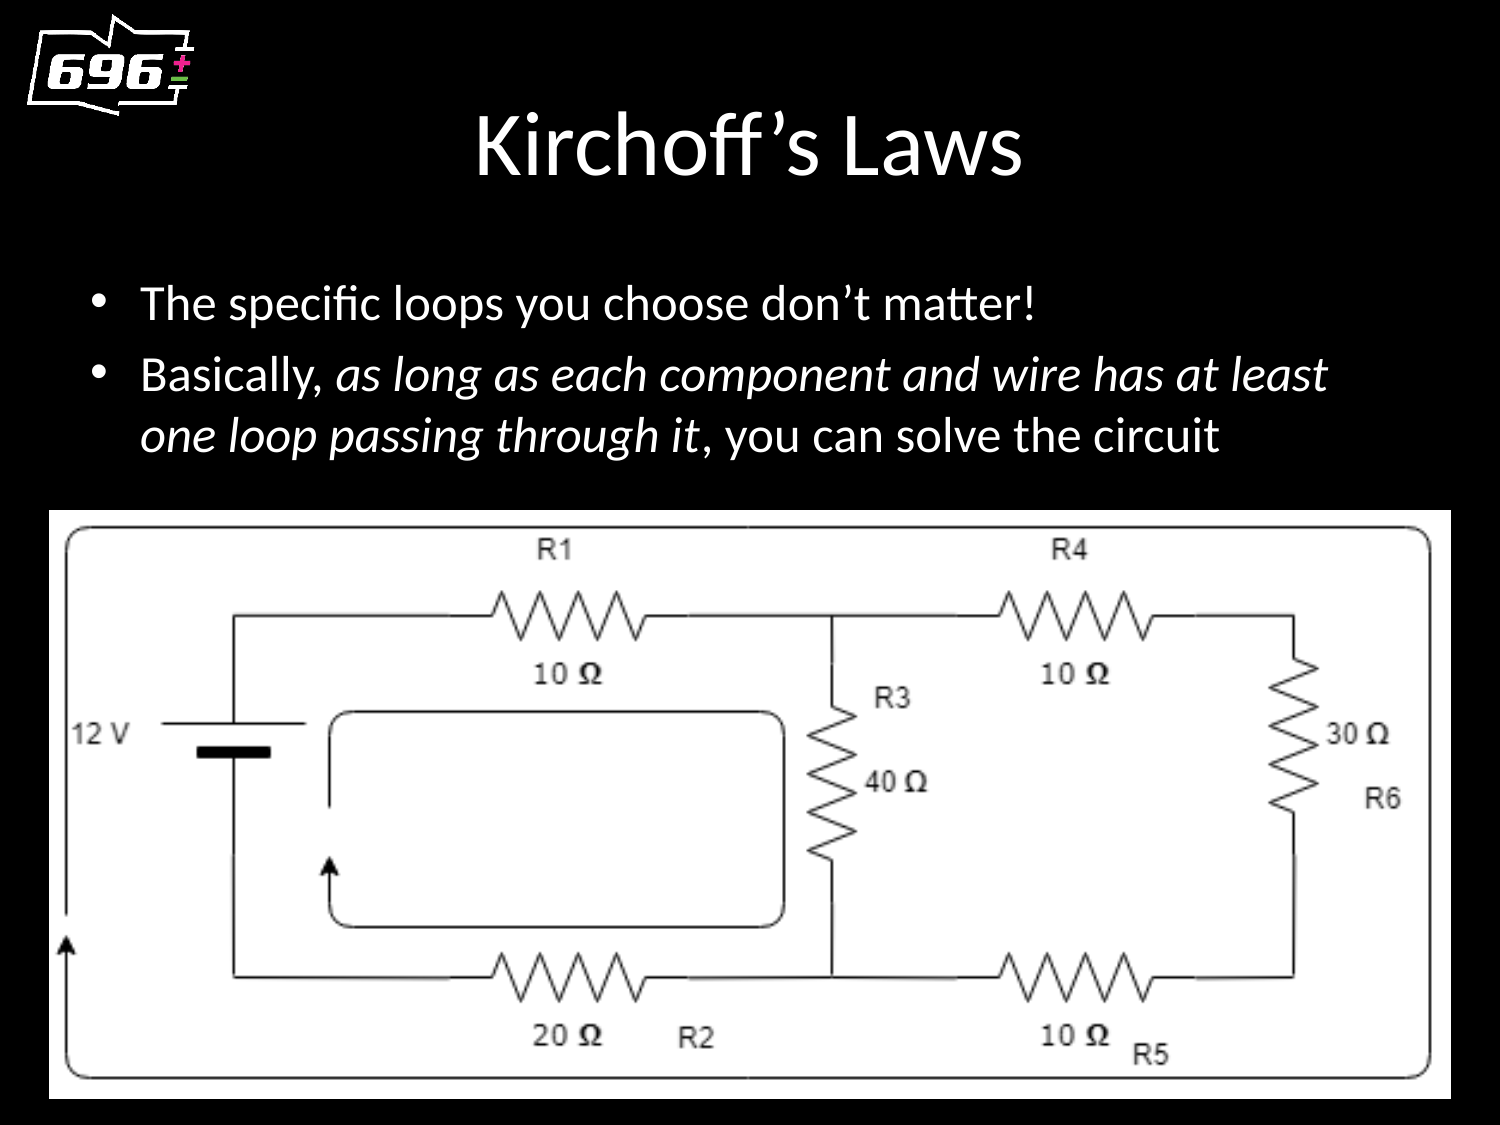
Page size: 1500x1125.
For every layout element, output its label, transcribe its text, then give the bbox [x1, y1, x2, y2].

list The specific loops you choose don’t matter! Basically, as long as each component and wire has at least one loop passing through it, you can solve the circuit [75, 262, 1425, 509]
picture [0, 5, 225, 132]
picture [48, 510, 1451, 1100]
title Kirchoff’s Laws [75, 45, 1425, 233]
